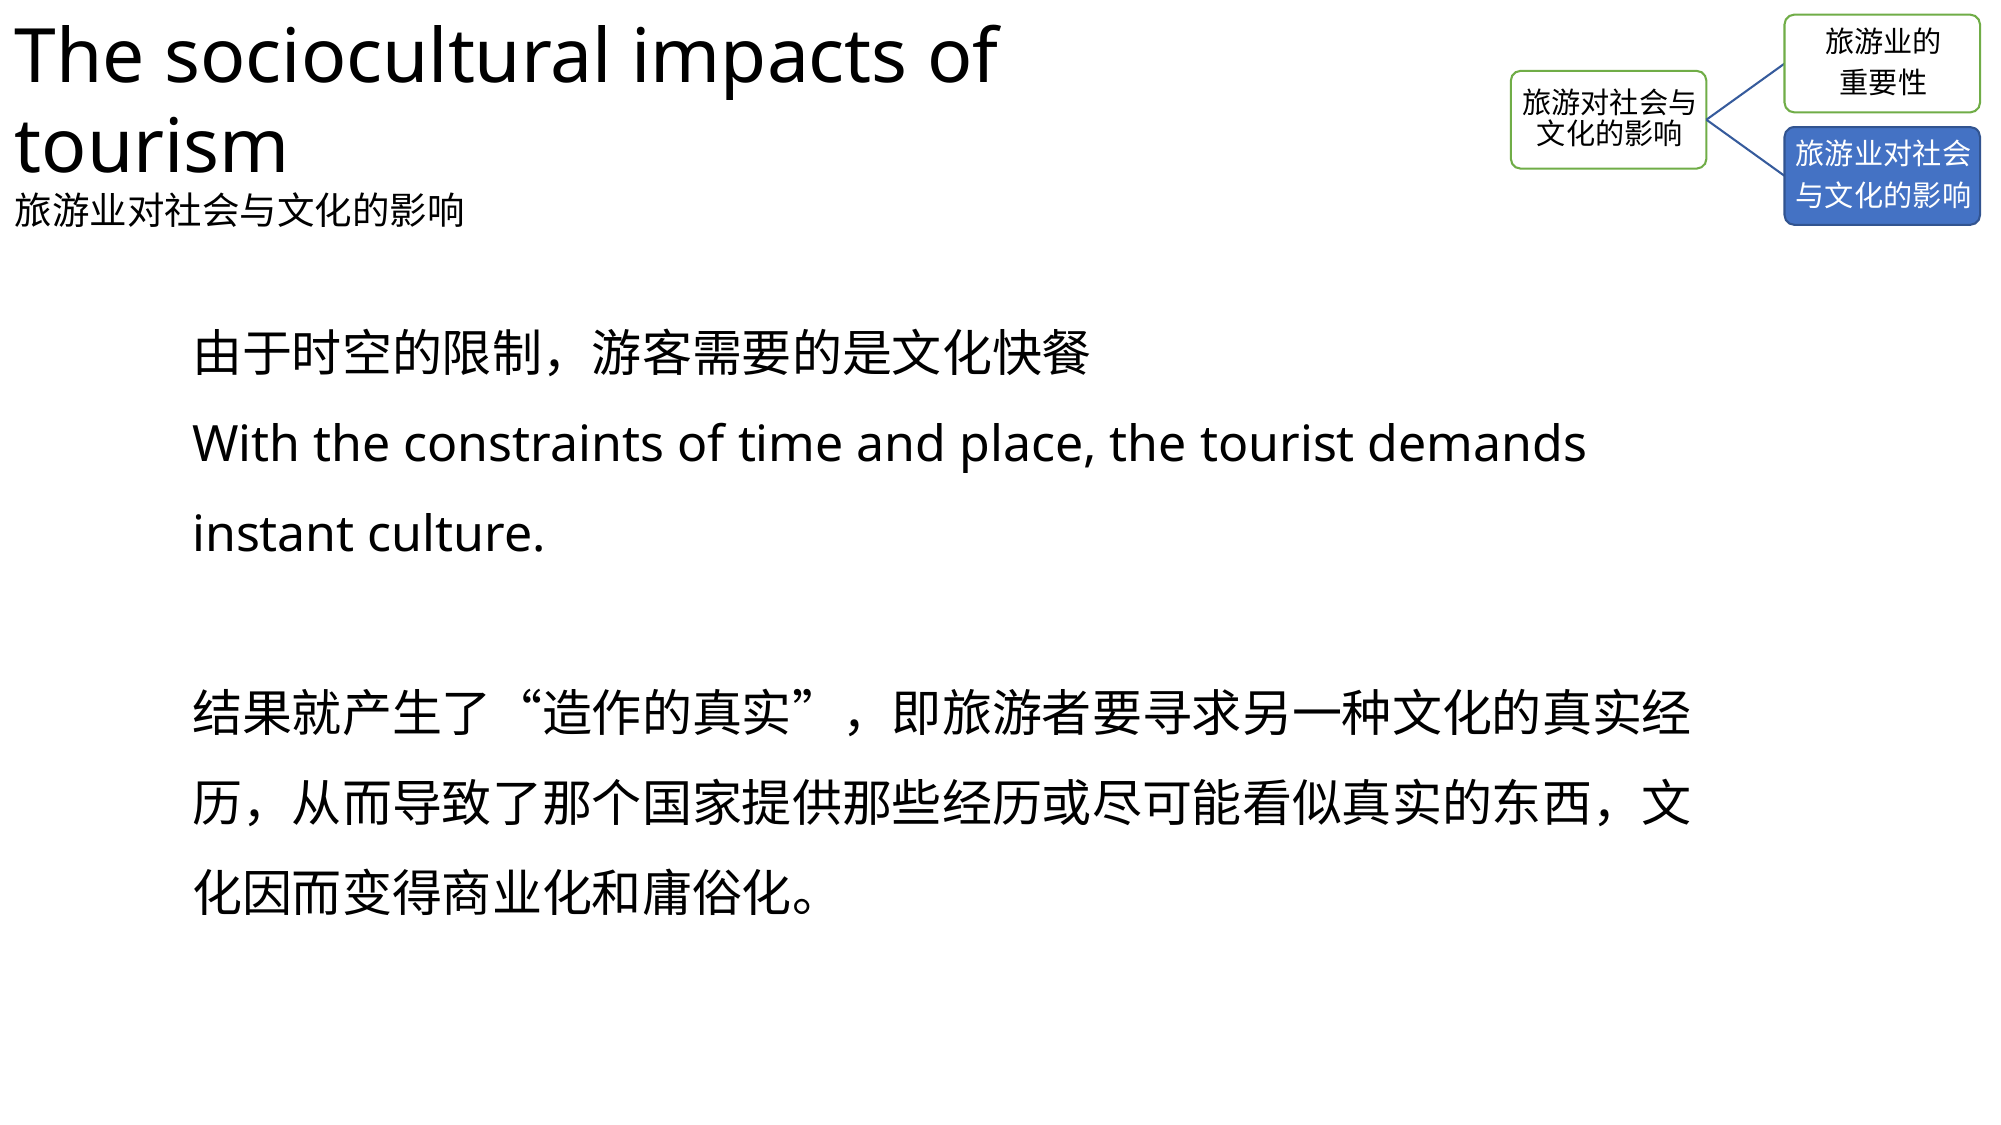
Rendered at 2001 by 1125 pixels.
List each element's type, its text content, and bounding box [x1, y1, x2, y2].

text_box 由于时空的限制，游客需要的是文化快餐 With the constraints of time and place, the tourist demands instant culture. 结果就产生了“造作的真实”，即旅游者要寻求另一种文化的真实经历，从而导致了那个国家提供那些经历或尽可能看似真实的东西，文化因而变得商业化和庸俗化。 [177, 283, 1746, 1034]
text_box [1510, 0, 1981, 240]
text_box The sociocultural impacts of tourism 旅游业对社会与文化的影响 [0, 0, 1241, 240]
